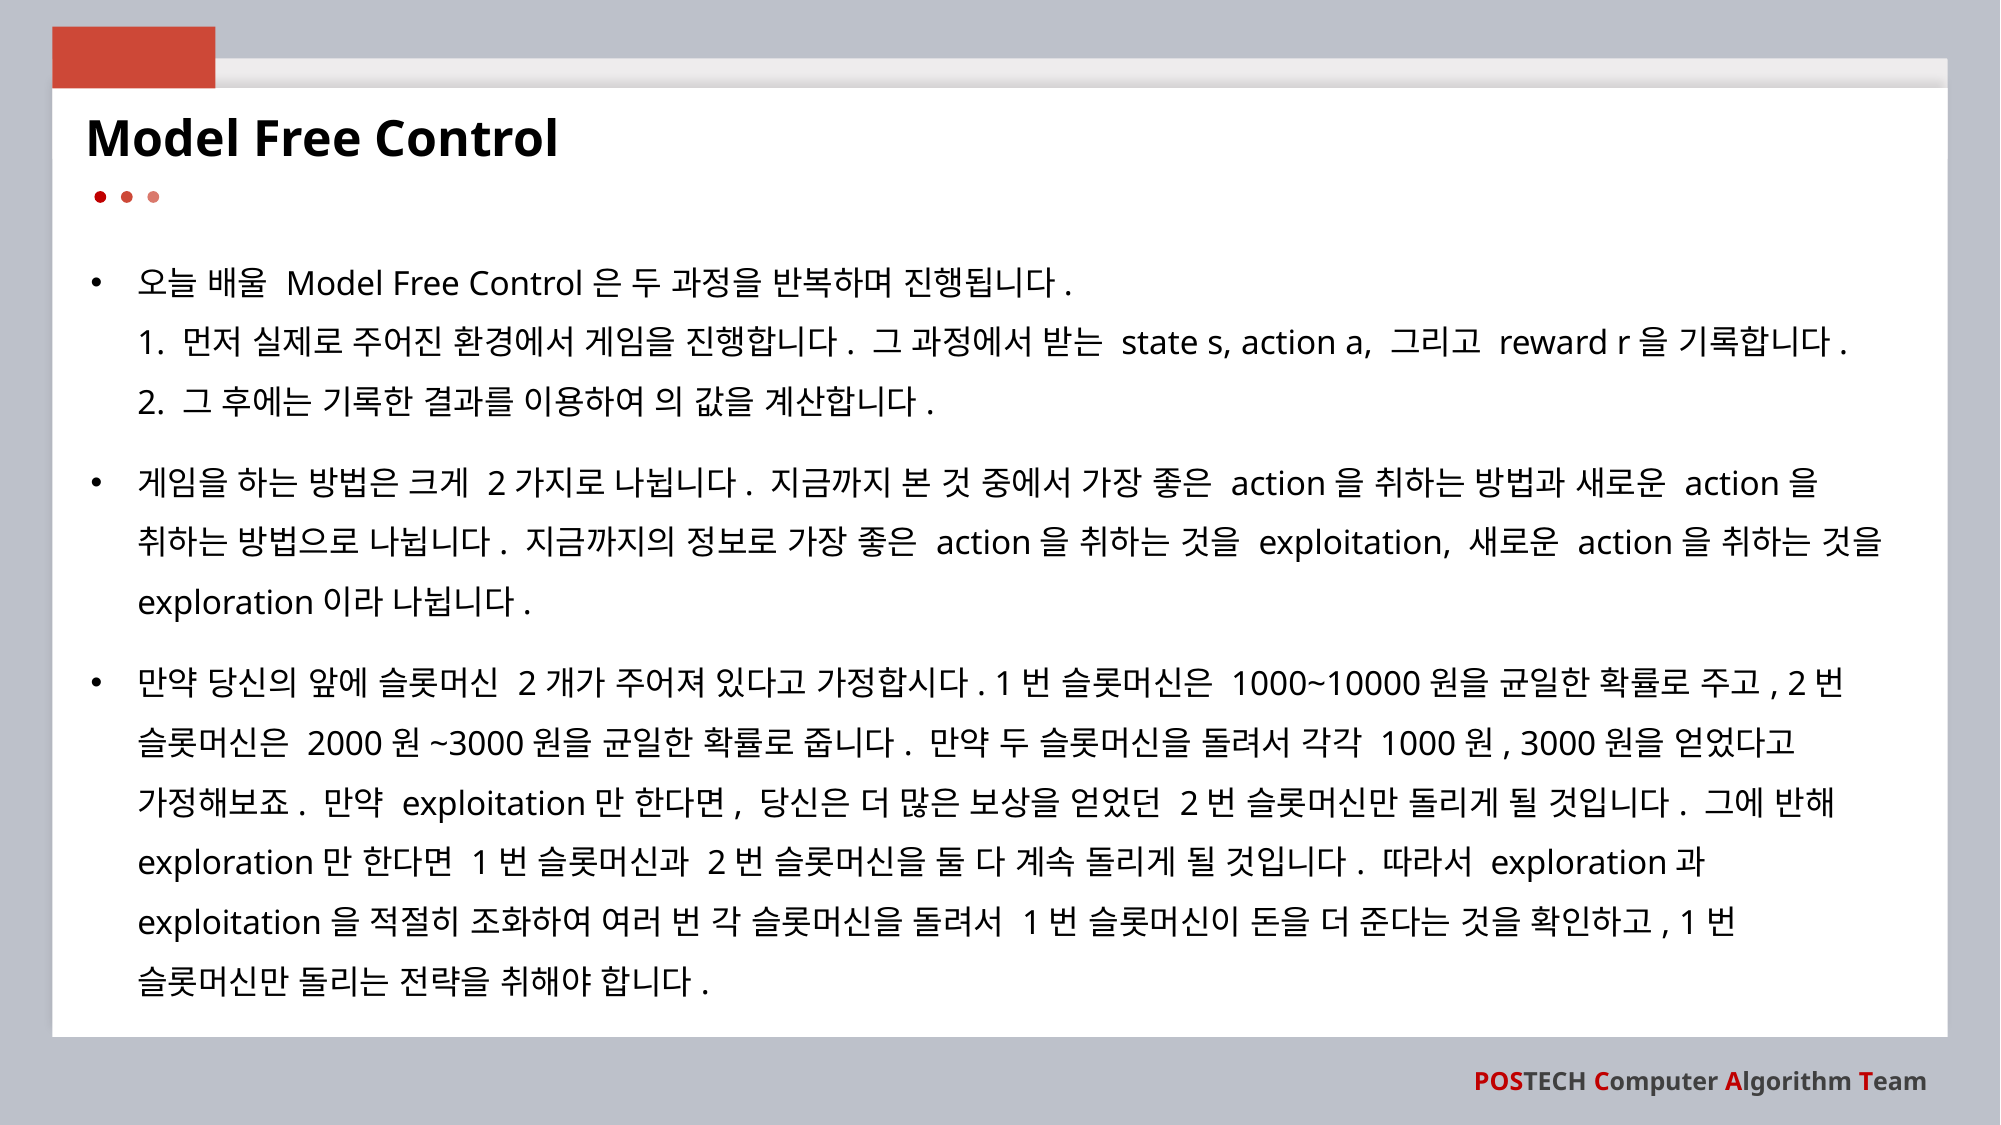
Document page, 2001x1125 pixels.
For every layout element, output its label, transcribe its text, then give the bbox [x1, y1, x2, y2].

list Model Free Control [71, 106, 704, 193]
